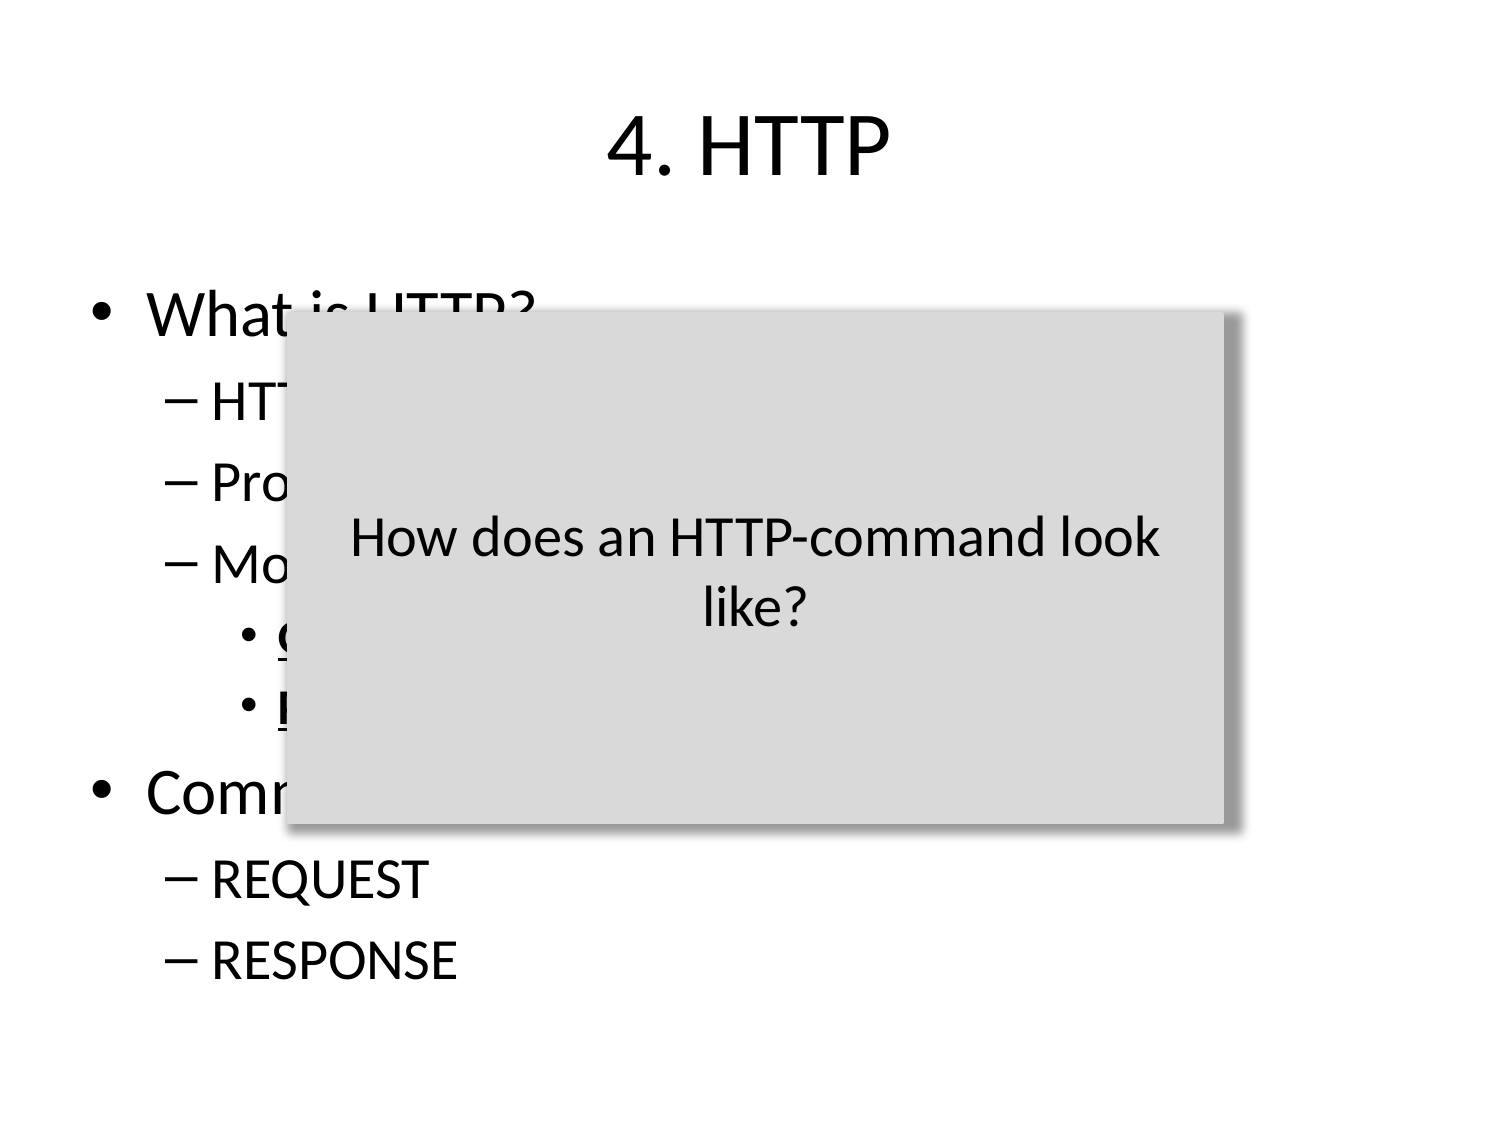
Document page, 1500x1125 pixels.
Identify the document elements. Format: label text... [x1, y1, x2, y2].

list What is HTTP? HTTP: Protocol Protocol = Set of commands Most used HTTP-commands GET: Reading a resource from a server POST: Creating a new resource on a server Command is either a ... REQUEST RESPONSE [75, 262, 1425, 1005]
title 4. HTTP [75, 45, 1425, 233]
text_box How does an HTTP-command look like? [287, 312, 1224, 824]
